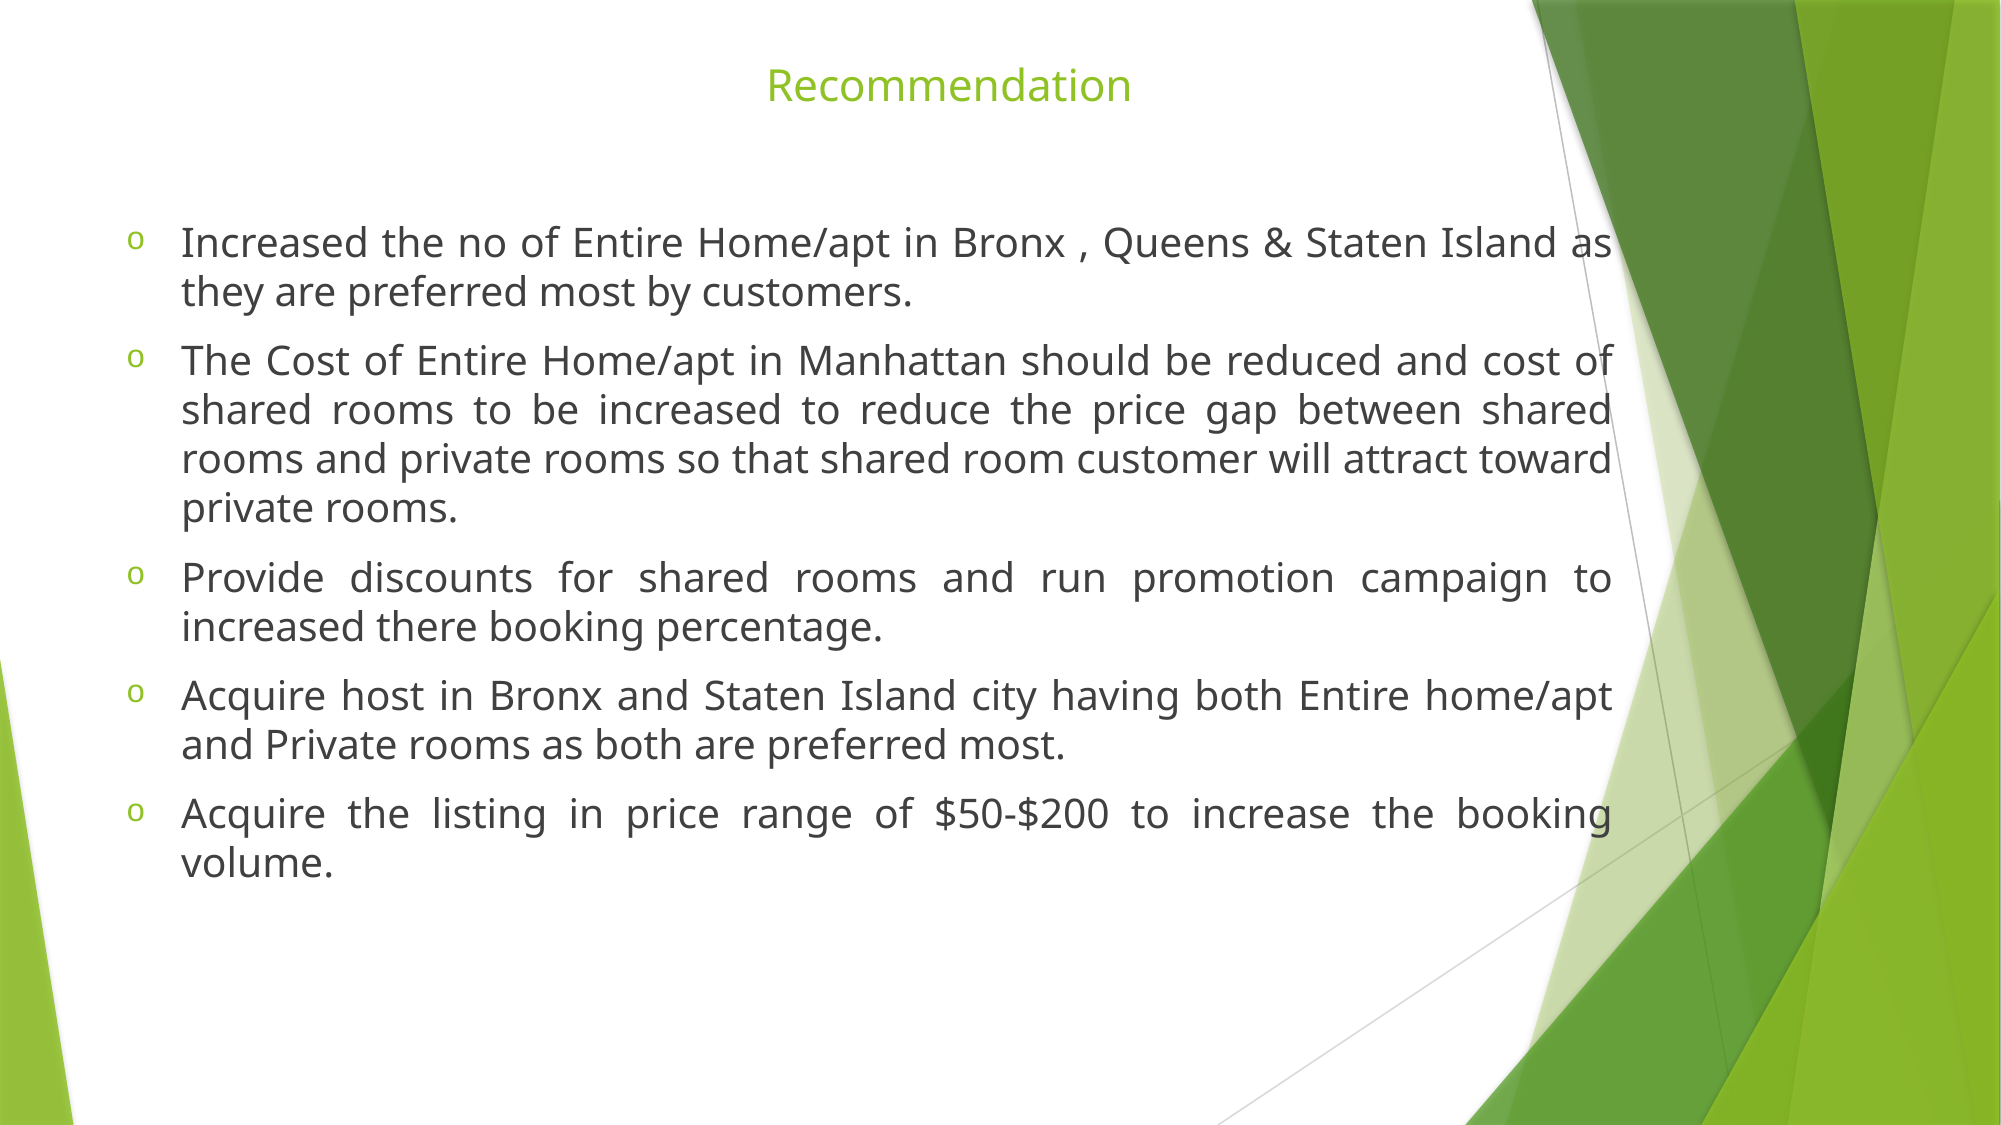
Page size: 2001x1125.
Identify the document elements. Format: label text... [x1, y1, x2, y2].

list Increased the no of Entire Home/apt in Bronx , Queens & Staten Island as they are preferred most by customers. The Cost of Entire Home/apt in Manhattan should be reduced and cost of shared rooms to be increased to reduce the price gap between shared rooms and private rooms so that shared room customer will attract toward private rooms. Provide discounts for shared rooms and run promotion campaign to increased there booking percentage. Acquire host in Bronx and Staten Island city having both Entire home/apt and Private rooms as both are preferred most. Acquire the listing in price range of $50-$200 to increase the booking volume. [111, 208, 1631, 899]
title Recommendation [136, 50, 1763, 167]
